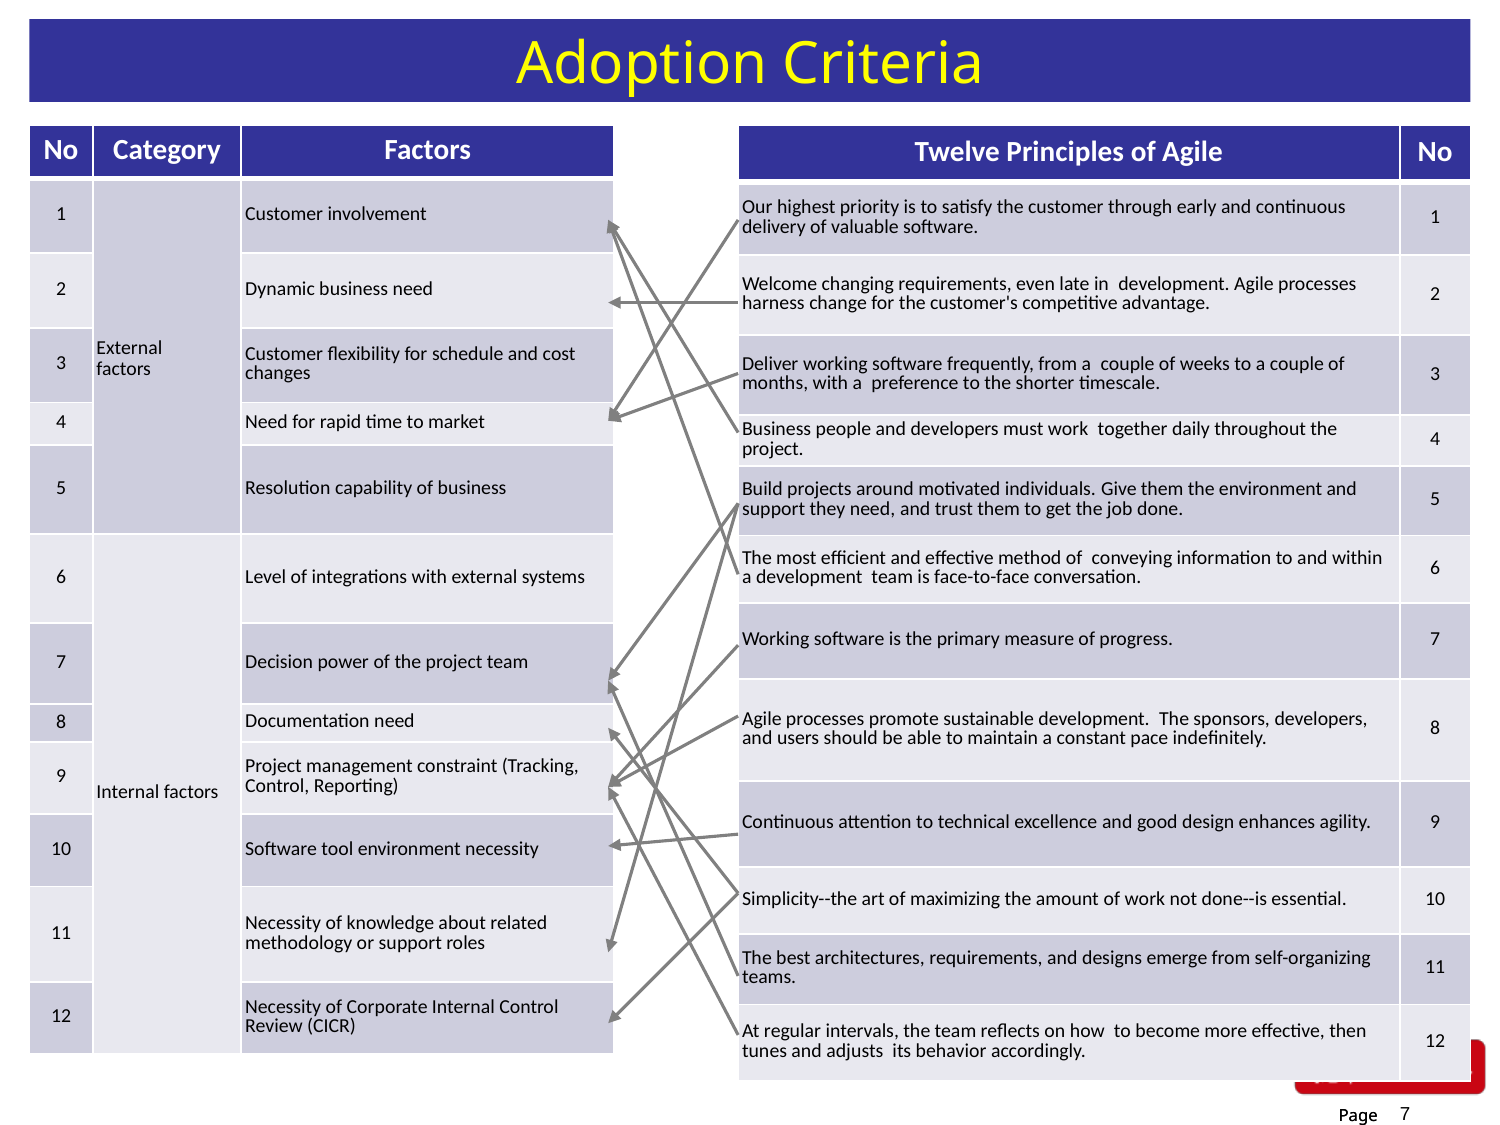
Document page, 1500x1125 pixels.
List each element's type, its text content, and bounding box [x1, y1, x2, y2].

table_cell 12 [30, 983, 92, 1053]
table_cell 9 [1401, 782, 1470, 866]
table_cell 12 [1401, 1005, 1470, 1080]
table_cell Internal factors [94, 535, 240, 1053]
table_cell Decision power of the project team [242, 624, 601, 703]
table_cell 5 [30, 446, 92, 533]
table_cell 7 [1401, 604, 1470, 678]
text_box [607, 503, 739, 644]
table_cell 2 [30, 254, 92, 327]
table_cell Working software is the primary measure of progress. [745, 604, 1399, 678]
table_cell 8 [1401, 680, 1470, 780]
table_cell 11 [1401, 935, 1470, 1004]
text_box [607, 219, 739, 502]
table_cell 8 [30, 705, 92, 741]
table_cell 9 [30, 743, 92, 813]
table_header Category [94, 126, 240, 176]
table_cell Welcome changing requirements, even late in development. Agile processes harness change for the customer's competitive advantage. [746, 256, 1399, 334]
table_cell 10 [30, 815, 92, 886]
table_cell 6 [1401, 536, 1470, 602]
table_header Twelve Principles of Agile [739, 126, 1399, 179]
table_cell Project management constraint (Tracking, Control, Reporting) [242, 743, 600, 813]
table_cell 4 [1401, 416, 1470, 465]
table_cell Continuous attention to technical excellence and good design enhances agility. [746, 782, 1399, 866]
table_cell Software tool environment necessity [242, 815, 600, 886]
table_header No [30, 126, 92, 176]
table_cell Our highest priority is to satisfy the customer through early and continuous delivery of valuable software. [739, 185, 1399, 254]
table_cell Level of integrations with external systems [242, 535, 601, 622]
title Adoption Criteria [29, 18, 1471, 103]
table_cell Need for rapid time to market [242, 403, 602, 444]
table_cell 4 [30, 403, 92, 444]
table_header No [1401, 126, 1470, 179]
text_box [607, 644, 739, 788]
table_cell 11 [30, 887, 92, 981]
table_cell Necessity of Corporate Internal Control Review (CICR) [242, 983, 613, 1053]
table_cell Resolution capability of business [242, 446, 602, 533]
table_cell 1 [1401, 185, 1470, 254]
picture [1281, 1035, 1500, 1100]
table_cell 3 [30, 329, 92, 402]
table_cell Dynamic business need [242, 254, 601, 327]
table_cell Customer involvement [242, 181, 613, 252]
table_cell 7 [30, 624, 92, 703]
table_cell External factors [94, 181, 240, 533]
table_cell Necessity of knowledge about related methodology or support roles [242, 887, 601, 981]
table_cell At regular intervals, the team reflects on how to become more effective, then tunes and adjusts its behavior accordingly. [739, 1005, 1399, 1080]
table_cell Documentation need [242, 705, 601, 741]
table_cell 1 [30, 181, 92, 252]
table_cell The most efficient and effective method of conveying information to and within a development team is face-to-face conversation. [745, 536, 1399, 602]
table_cell 6 [30, 535, 92, 622]
table_cell 5 [1401, 467, 1470, 535]
table_cell Agile processes promote sustainable development. The sponsors, developers, and users should be able to maintain a constant pace indefinitely. [746, 680, 1399, 780]
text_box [607, 794, 739, 1036]
table_cell Deliver working software frequently, from a couple of weeks to a couple of months, with a preference to the shorter timescale. [746, 336, 1399, 414]
table_cell 10 [1401, 868, 1470, 933]
table_cell The best architectures, requirements, and designs emerge from self-organizing teams. [745, 935, 1399, 1004]
table_cell 3 [1401, 336, 1470, 414]
table_header Factors [242, 126, 613, 176]
table_cell Build projects around motivated individuals. Give them the environment and support they need, and trust them to get the job done. [744, 467, 1399, 535]
table_cell Business people and developers must work together daily throughout the project. [744, 416, 1399, 465]
table_cell Simplicity--the art of maximizing the amount of work not done--is essential. [746, 868, 1399, 933]
table_cell 2 [1401, 256, 1470, 334]
table_cell Customer flexibility for schedule and cost changes [242, 329, 601, 402]
